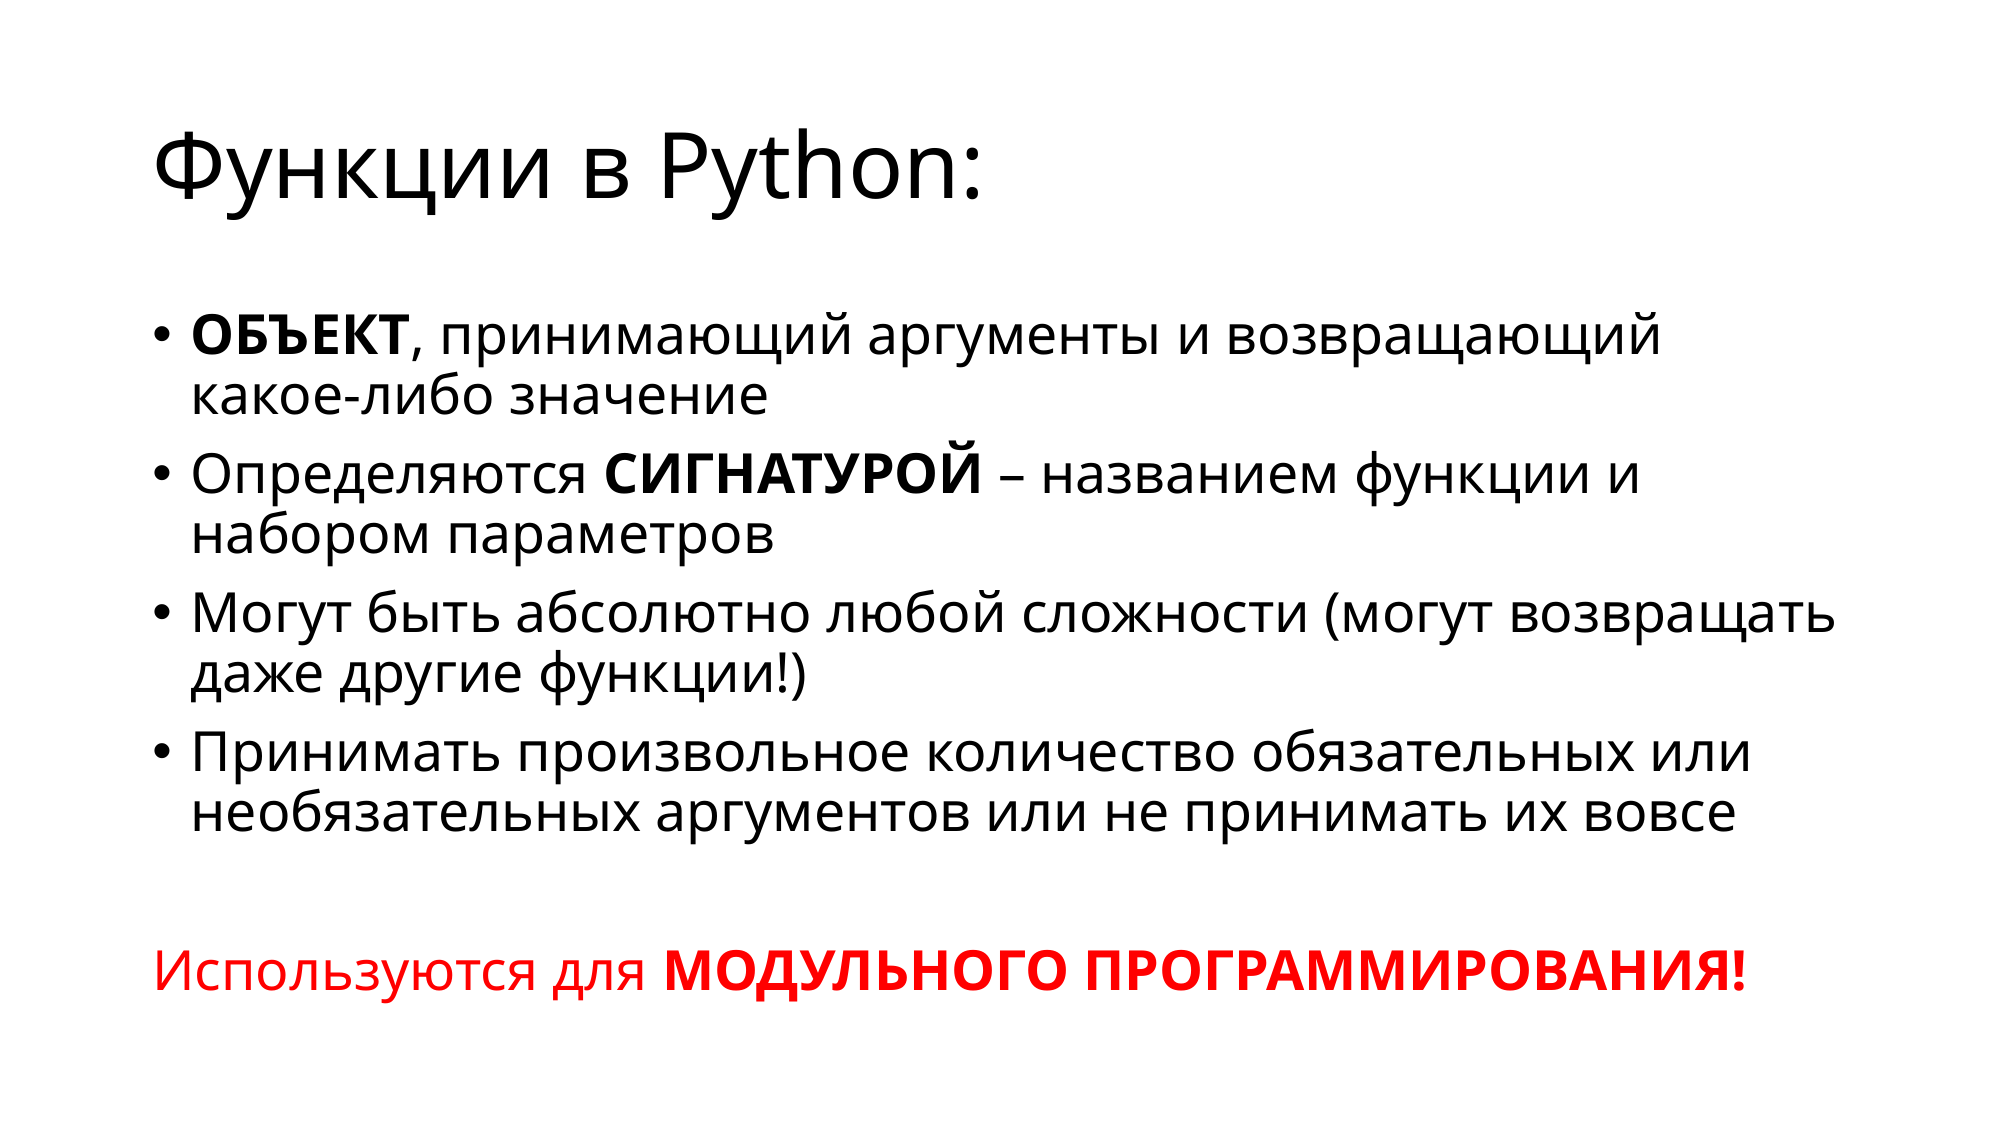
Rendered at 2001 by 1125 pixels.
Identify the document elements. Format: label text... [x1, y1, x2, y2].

list ОБЪЕКТ, принимающий аргументы и возвращающий какое-либо значение Определяются СИГНАТУРОЙ – названием функции и набором параметров Могут быть абсолютно любой сложности (могут возвращать даже другие функции!) Принимать произвольное количество обязательных или необязательных аргументов или не принимать их вовсе Используются для МОДУЛЬНОГО ПРОГРАММИРОВАНИЯ! [137, 299, 1863, 1014]
title Функции в Python: [137, 59, 1863, 278]
